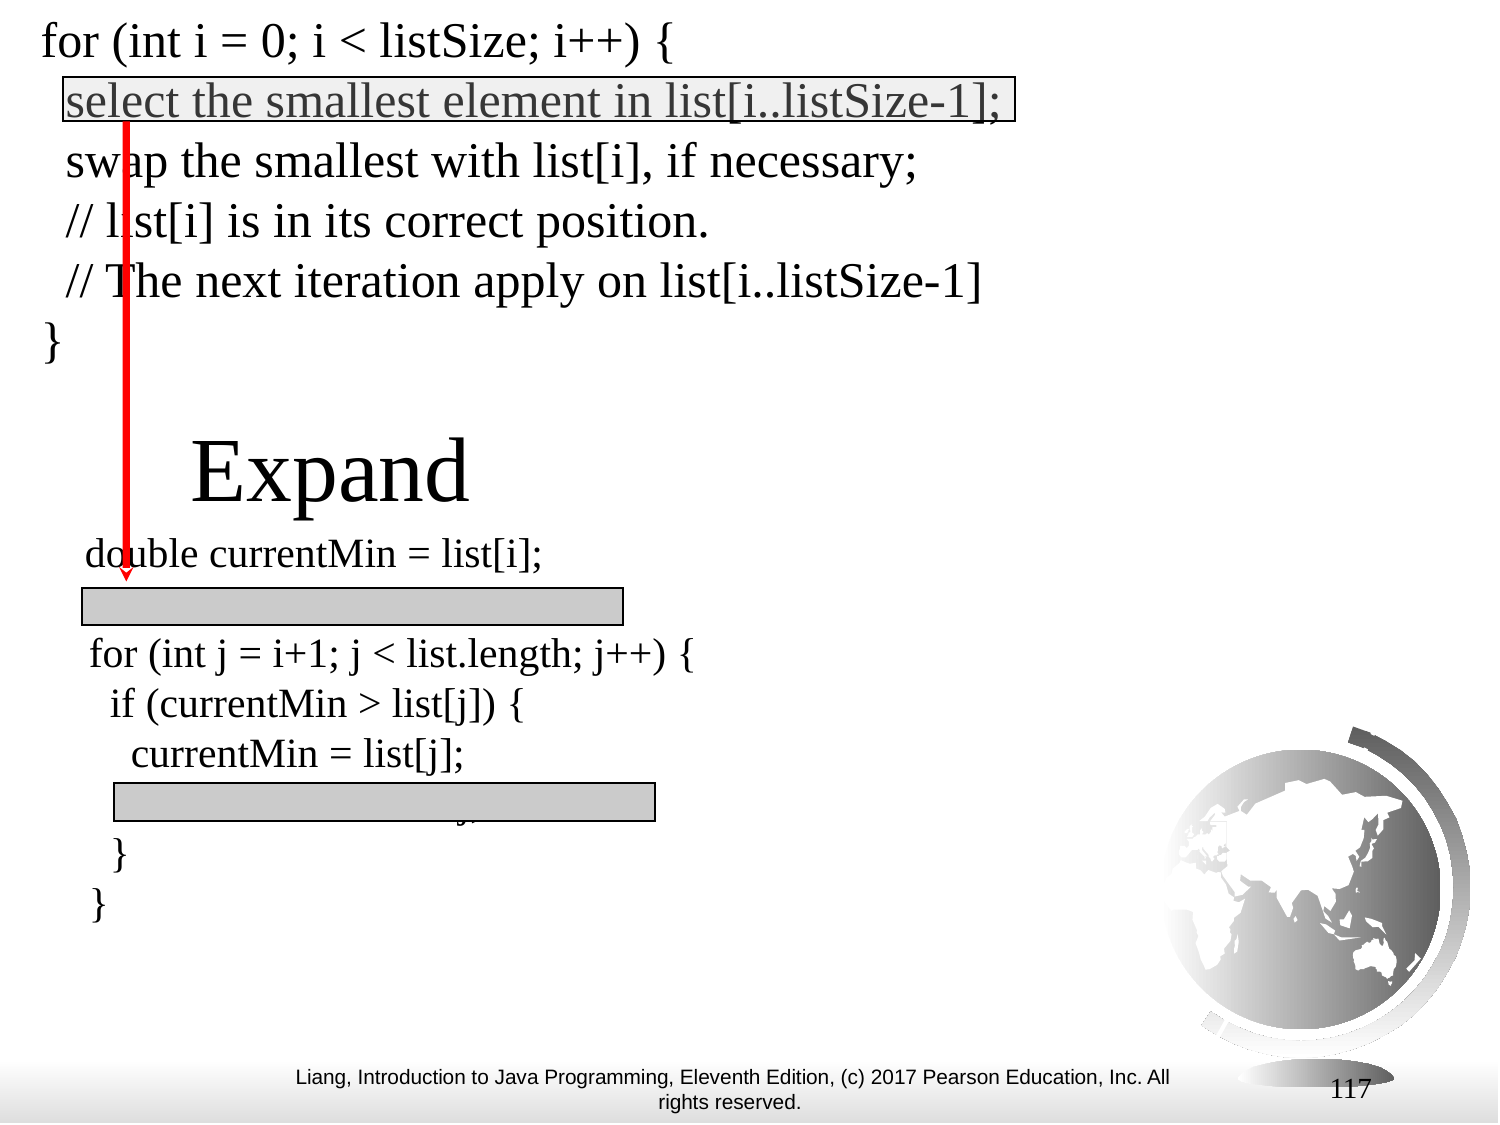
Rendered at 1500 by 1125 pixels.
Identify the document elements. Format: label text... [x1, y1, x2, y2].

text_box [122, 573, 131, 582]
text_box for (int i = 0; i < listSize; i++) { select the smallest element in list[i..listSize-1]; swap the smallest with list[i], if necessary; // list[i] is in its correct position. // The next iteration apply on list[i..listSize-1] } [25, 0, 1500, 423]
text_box [113, 783, 655, 821]
text_box [82, 587, 624, 626]
title Expand [157, 430, 505, 499]
text_box [63, 77, 1015, 122]
slide_number 117 [1074, 1049, 1388, 1125]
text_box double currentMin = list[i]; int currentMinIndex = i; for (int j = i+1; j < list.length; j++) { if (currentMin > list[j]) { currentMin = list[j]; currentMinIndex = j; } } [31, 518, 895, 1048]
